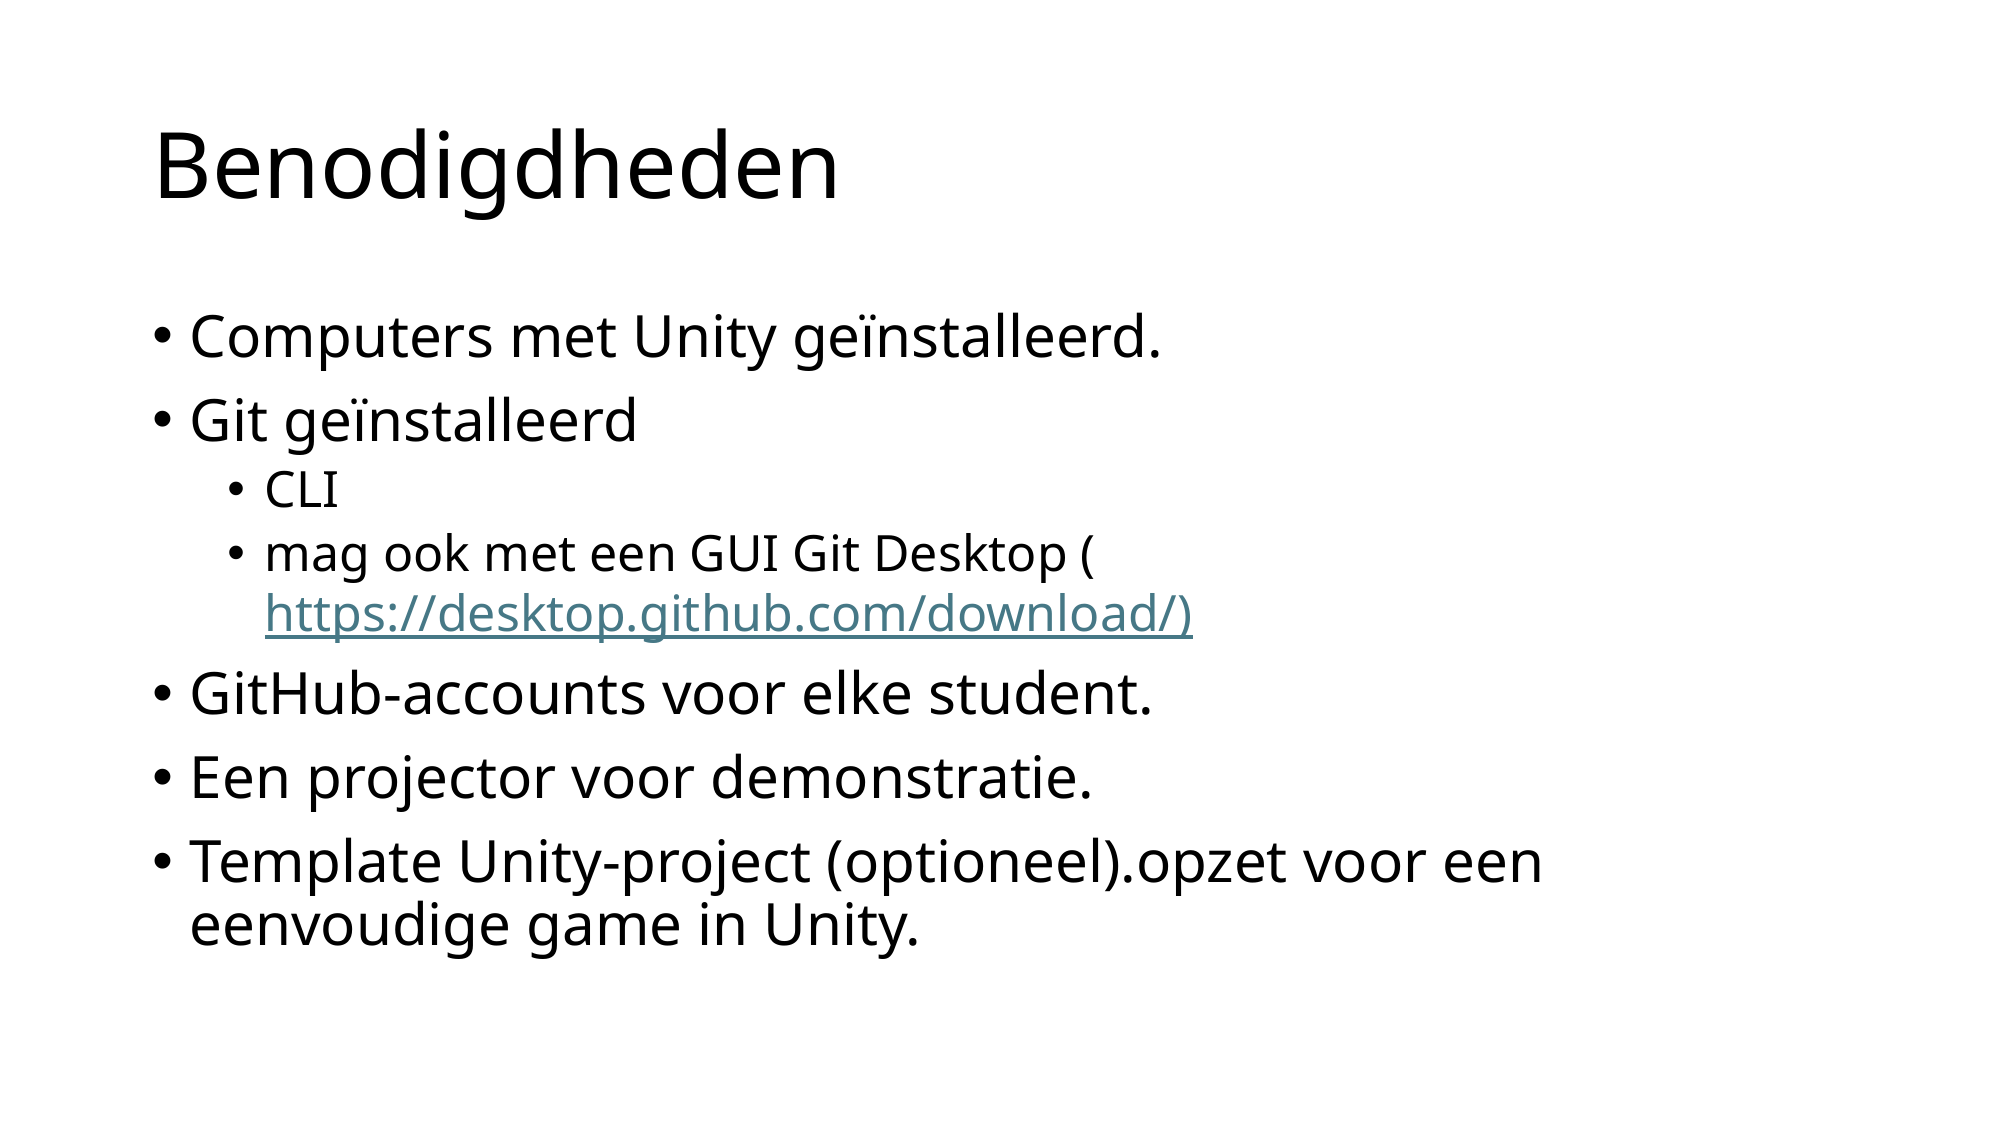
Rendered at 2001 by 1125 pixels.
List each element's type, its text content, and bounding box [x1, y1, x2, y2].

title Benodigdheden [137, 59, 1863, 278]
list Computers met Unity geïnstalleerd. Git geïnstalleerd CLI mag ook met een GUI Git Desktop (https://desktop.github.com/download/) GitHub-accounts voor elke student. Een projector voor demonstratie. Template Unity-project (optioneel).opzet voor een eenvoudige game in Unity. [137, 299, 1863, 1014]
